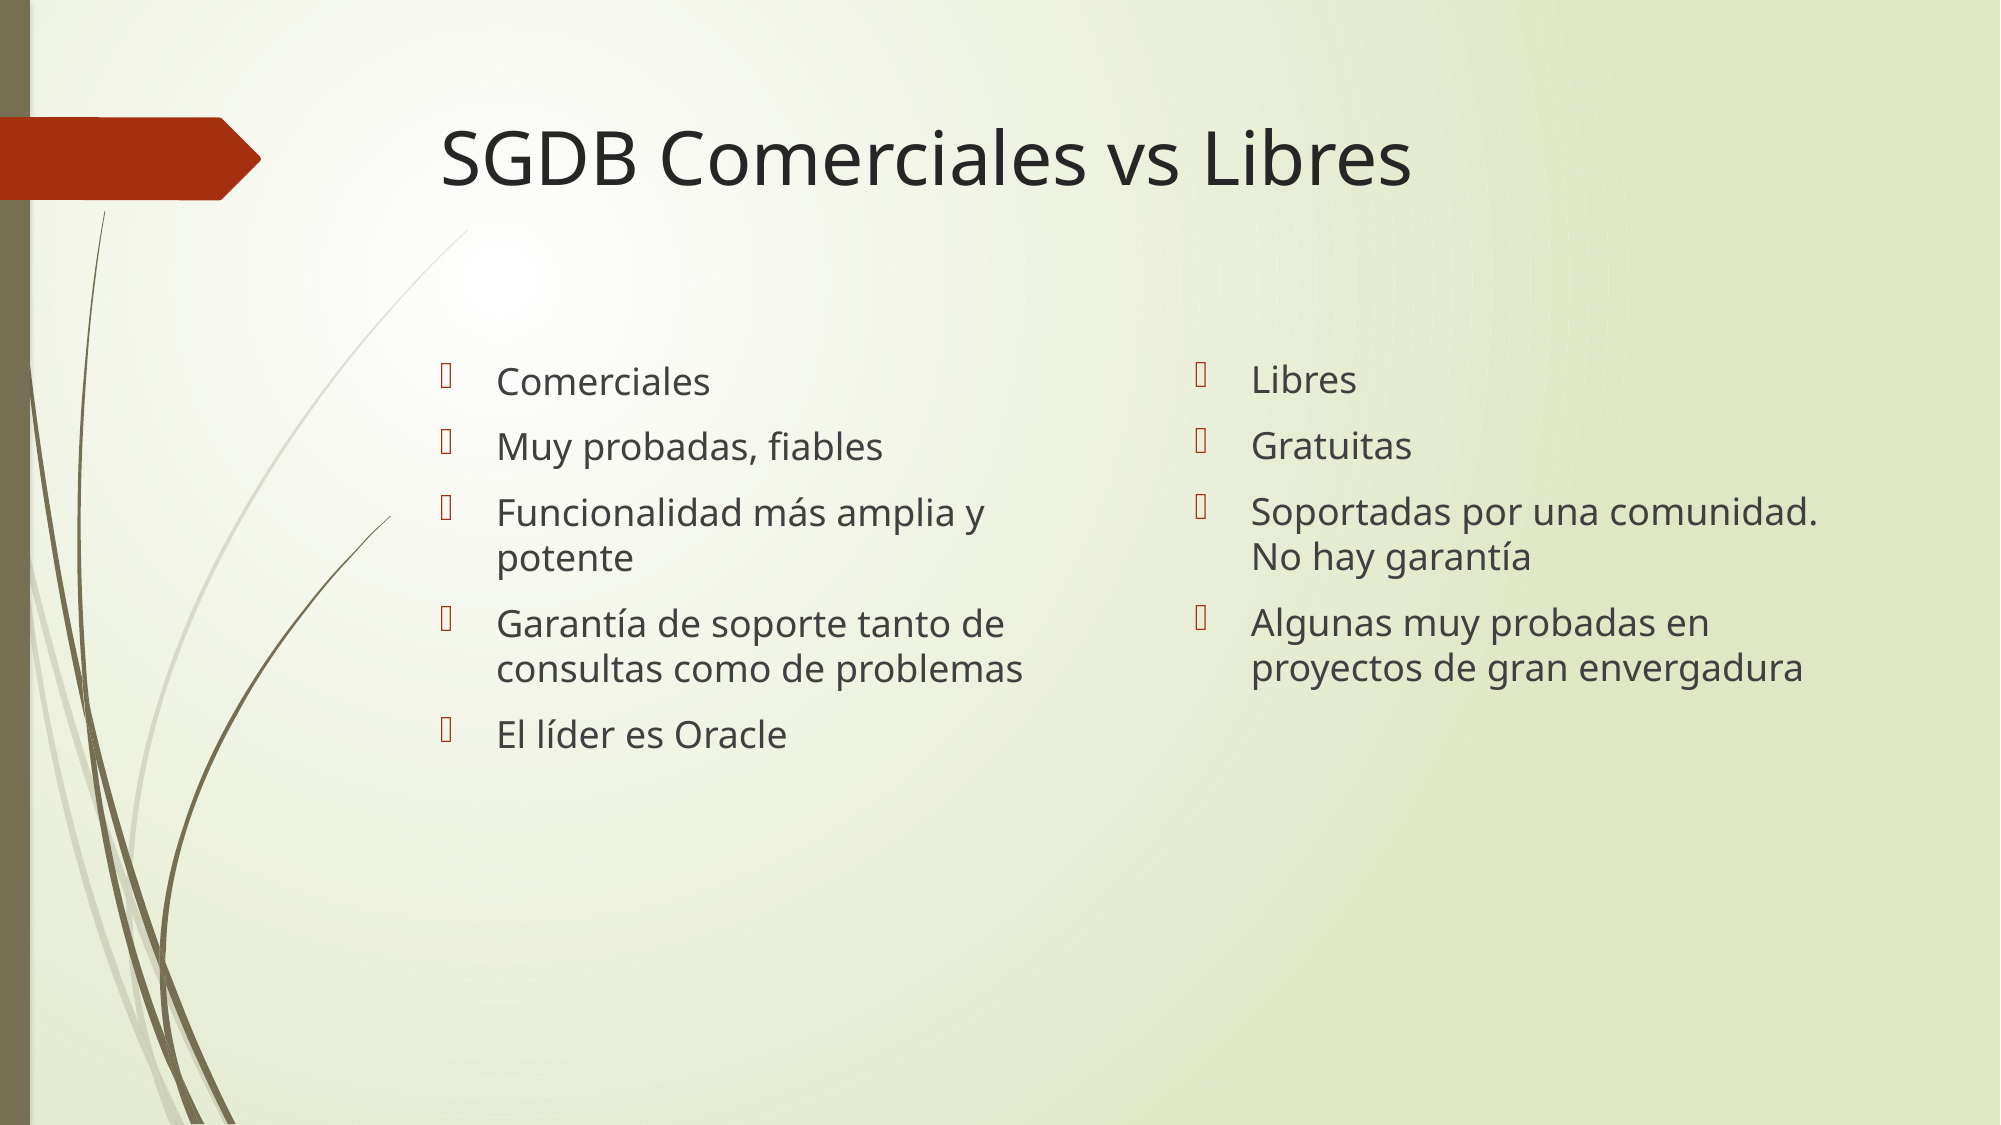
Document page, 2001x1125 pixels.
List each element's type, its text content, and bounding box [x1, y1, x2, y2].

title SGDB Comerciales vs Libres [425, 102, 1888, 313]
list Comerciales Muy probadas, fiables Funcionalidad más amplia y potente Garantía de soporte tanto de consultas como de problemas El líder es Oracle [424, 350, 1133, 970]
list Libres Gratuitas Soportadas por una comunidad. No hay garantía Algunas muy probadas en proyectos de gran envergadura [1179, 348, 1888, 969]
